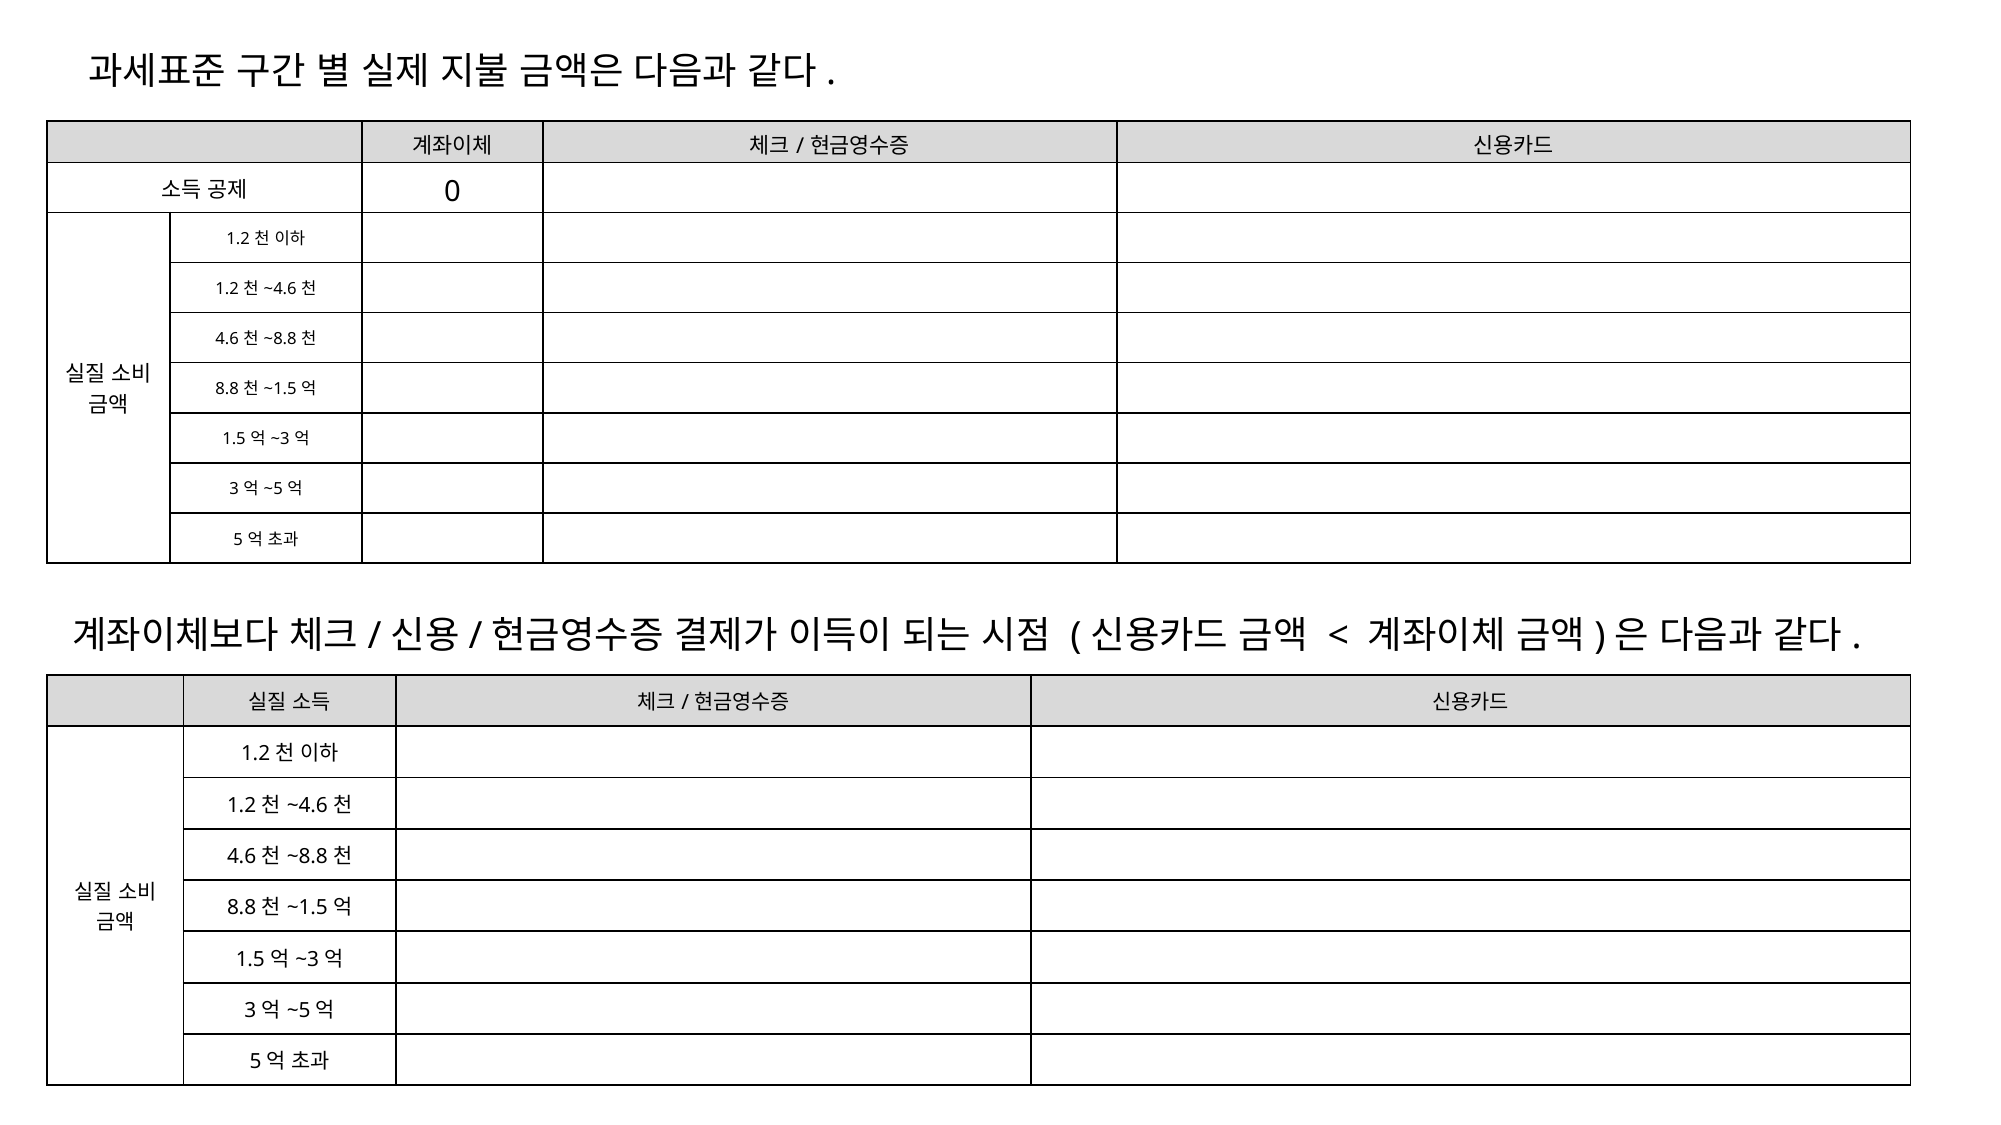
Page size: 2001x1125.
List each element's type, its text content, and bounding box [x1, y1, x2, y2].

text_box 계좌이체보다 체크/신용/현금영수증 결제가 이득이 되는 시점 (신용카드 금액 < 계좌이체 금액)은 다음과 같다. [57, 604, 1877, 664]
text_box 과세표준 구간 별 실제 지불 금액은 다음과 같다. [54, 39, 852, 100]
